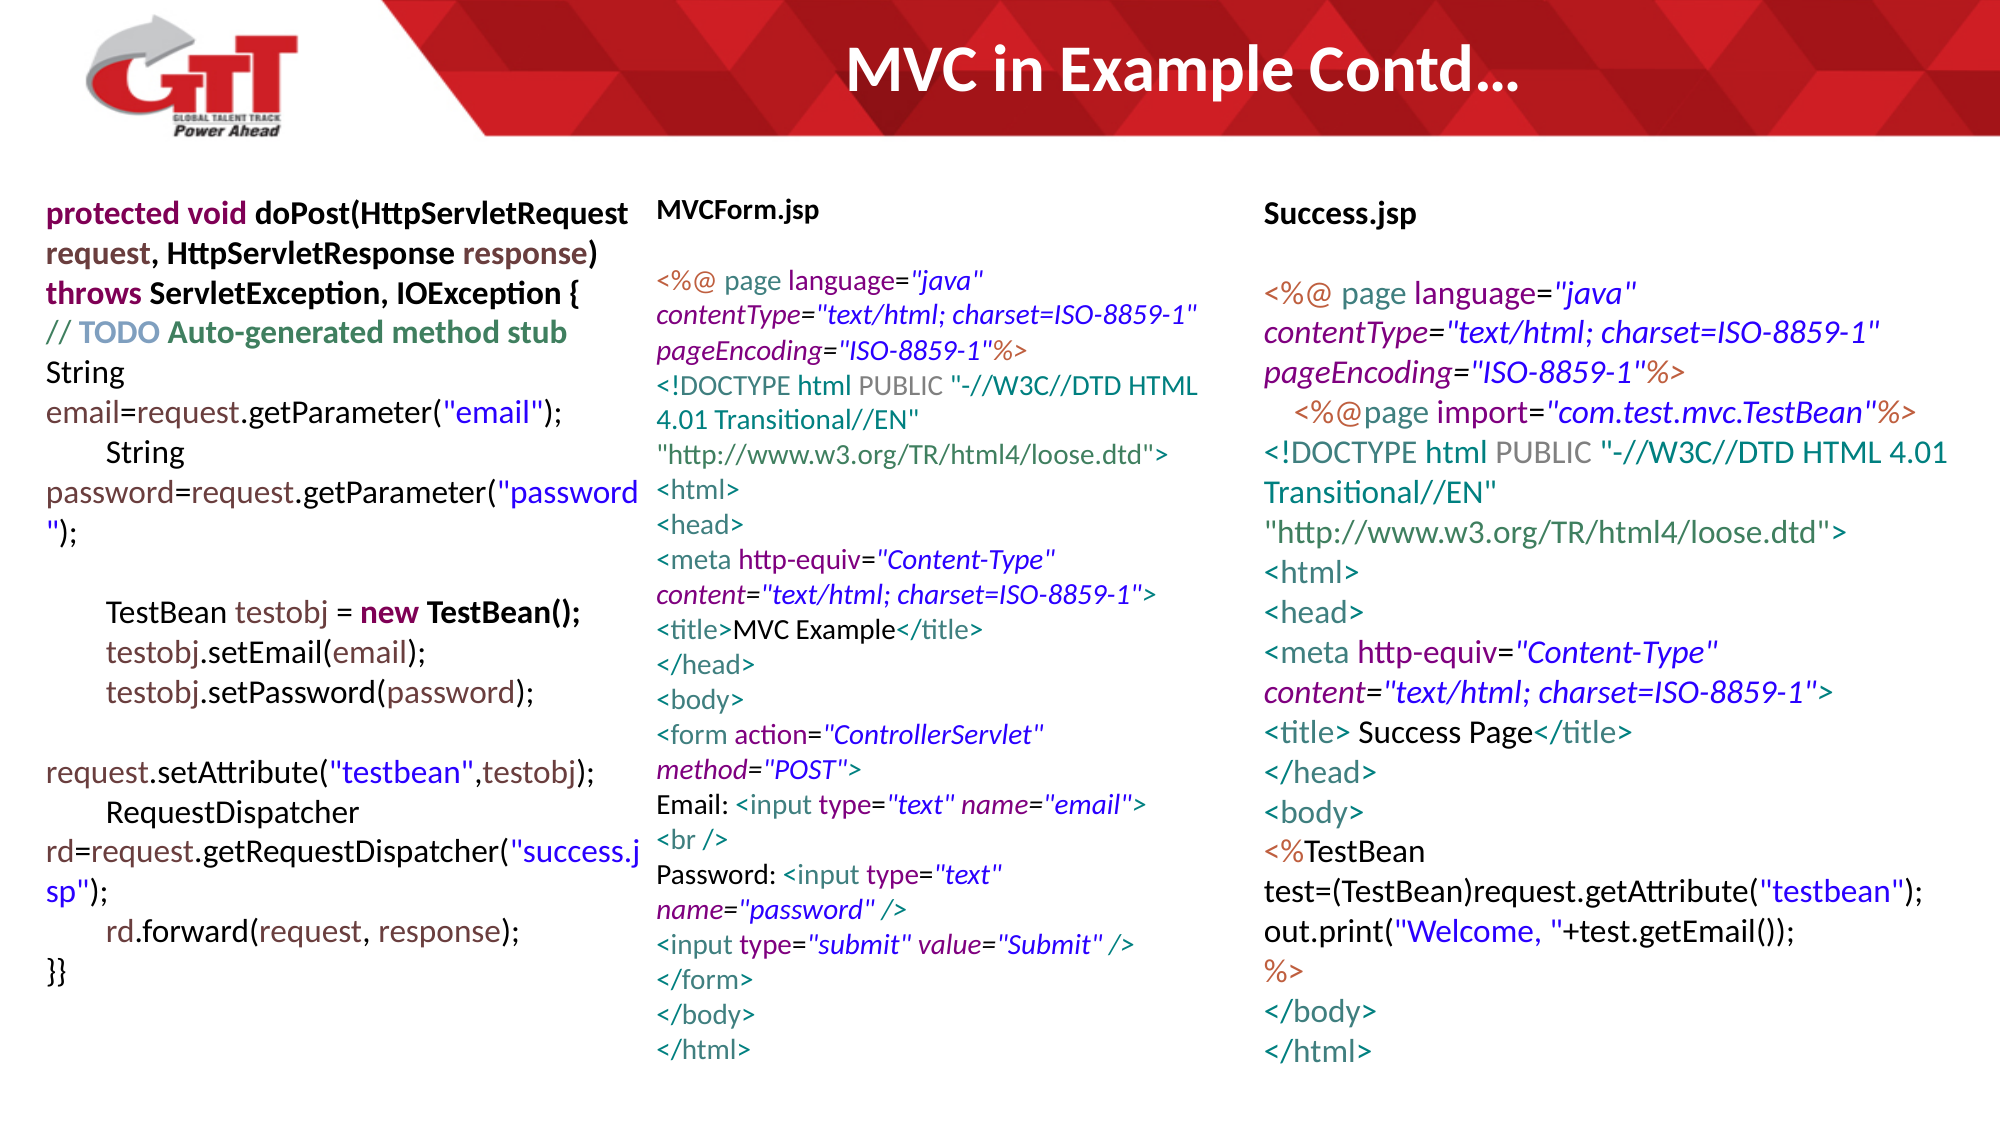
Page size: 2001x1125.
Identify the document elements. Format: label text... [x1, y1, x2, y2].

text_box Success.jsp <%@ page language="java" contentType="text/html; charset=ISO-8859-1" pageEncoding="ISO-8859-1"%> <%@page import="com.test.mvc.TestBean"%> <!DOCTYPE html PUBLIC "-//W3C//DTD HTML 4.01 Transitional//EN" "http://www.w3.org/TR/html4/loose.dtd"> <html> <head> <meta http-equiv="Content-Type" content="text/html; charset=ISO-8859-1"> <title> Success Page</title> </head> <body> <%TestBean test=(TestBean)request.getAttribute("testbean"); out.print("Welcome, "+test.getEmail()); %> </body> </html> [1249, 183, 1969, 1077]
title MVC in Example Contd… [433, 12, 1950, 118]
picture [0, 0, 2000, 1125]
text_box protected void doPost(HttpServletRequest request, HttpServletResponse response) throws ServletException, IOException { // TODO Auto-generated method stub String email=request.getParameter("email"); String password=request.getParameter("password"); TestBean testobj = new TestBean(); testobj.setEmail(email); testobj.setPassword(password); request.setAttribute("testbean",testobj); RequestDispatcher rd=request.getRequestDispatcher("success.jsp"); rd.forward(request, response); }} [31, 183, 641, 1037]
text_box MVCForm.jsp <%@ page language="java" contentType="text/html; charset=ISO-8859-1" pageEncoding="ISO-8859-1"%> <!DOCTYPE html PUBLIC "-//W3C//DTD HTML 4.01 Transitional//EN" "http://www.w3.org/TR/html4/loose.dtd"> <html> <head> <meta http-equiv="Content-Type" content="text/html; charset=ISO-8859-1"> <title>MVC Example</title> </head> <body> <form action="ControllerServlet" method="POST"> Email: <input type="text" name="email"> <br /> Password: <input type="text" name="password" /> <input type="submit" value="Submit" /> </form> </body> </html> [641, 183, 1249, 1073]
